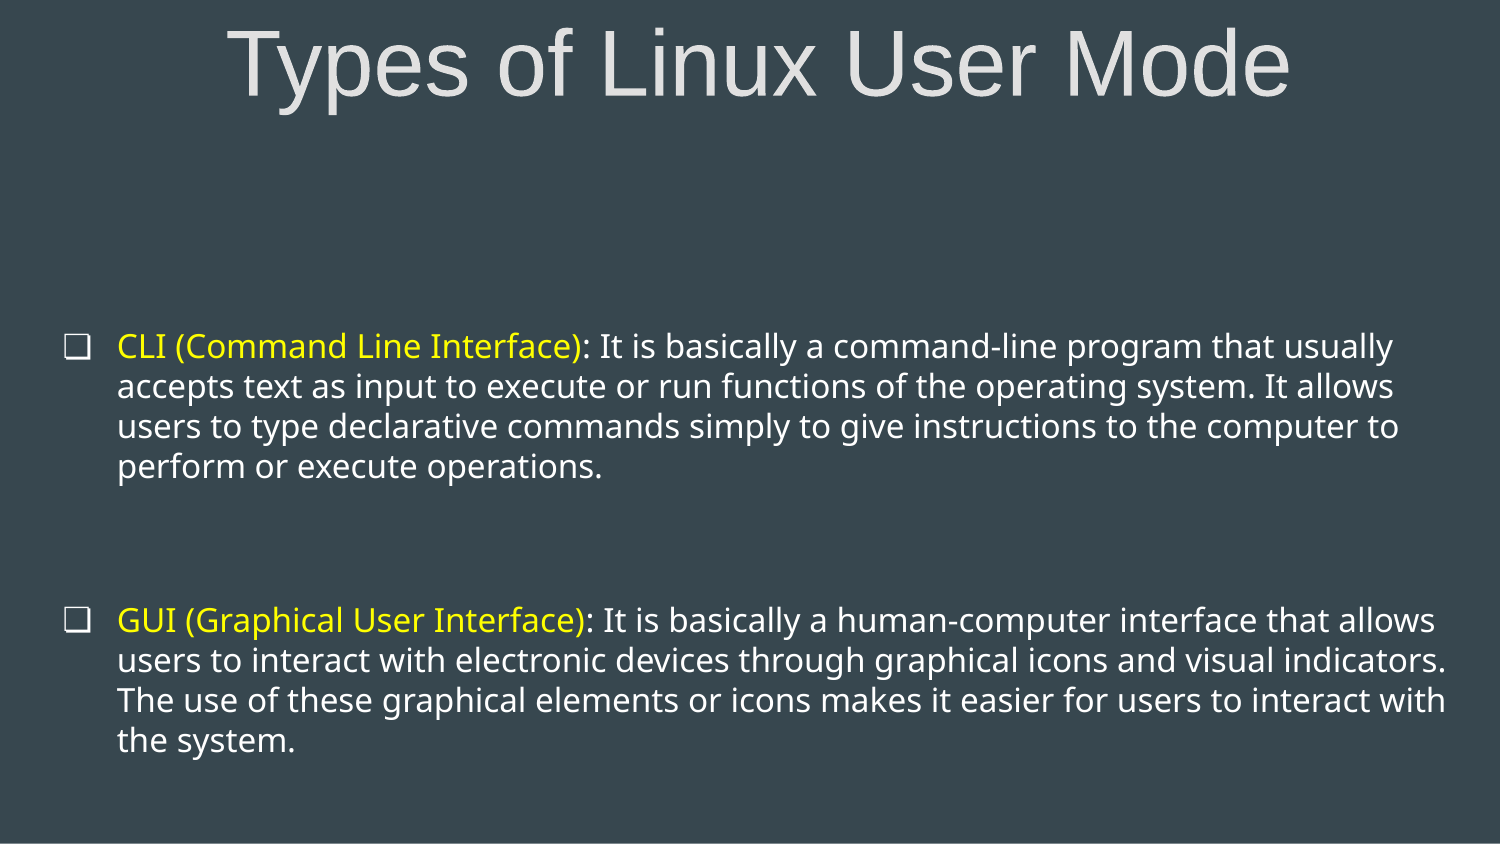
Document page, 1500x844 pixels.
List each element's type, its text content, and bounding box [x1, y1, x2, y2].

text_box GUI (Graphical User Interface): It is basically a human-computer interface that allows users to interact with electronic devices through graphical icons and visual indicators. The use of these graphical elements or icons makes it easier for users to interact with the system. [26, 583, 1492, 774]
text_box CLI (Command Line Interface): It is basically a command-line program that usually accepts text as input to execute or run functions of the operating system. It allows users to type declarative commands simply to give instructions to the computer to perform or execute operations. [26, 310, 1492, 500]
